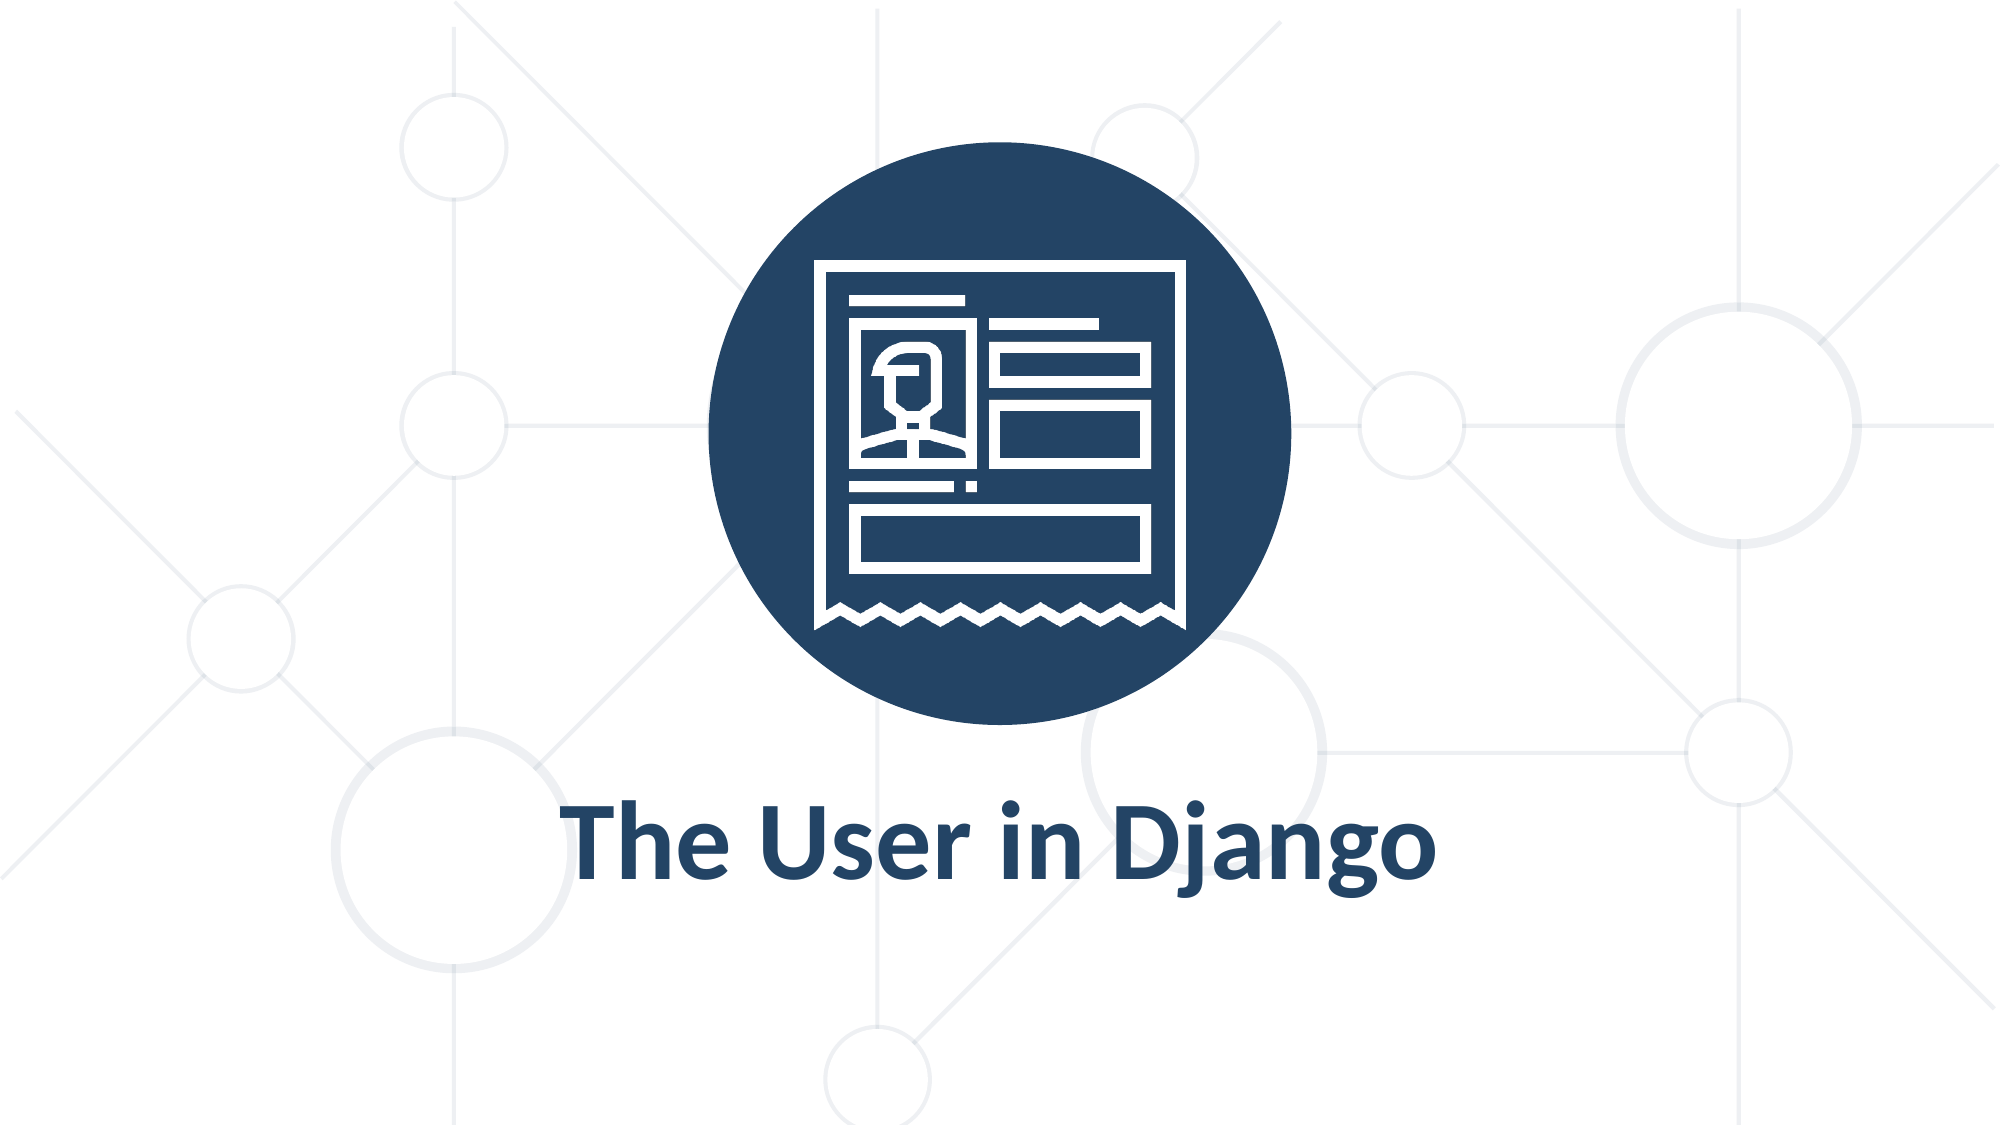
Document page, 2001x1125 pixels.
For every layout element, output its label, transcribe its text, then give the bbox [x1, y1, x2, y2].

picture [814, 259, 1186, 632]
title The User in Django [100, 771, 1900, 898]
